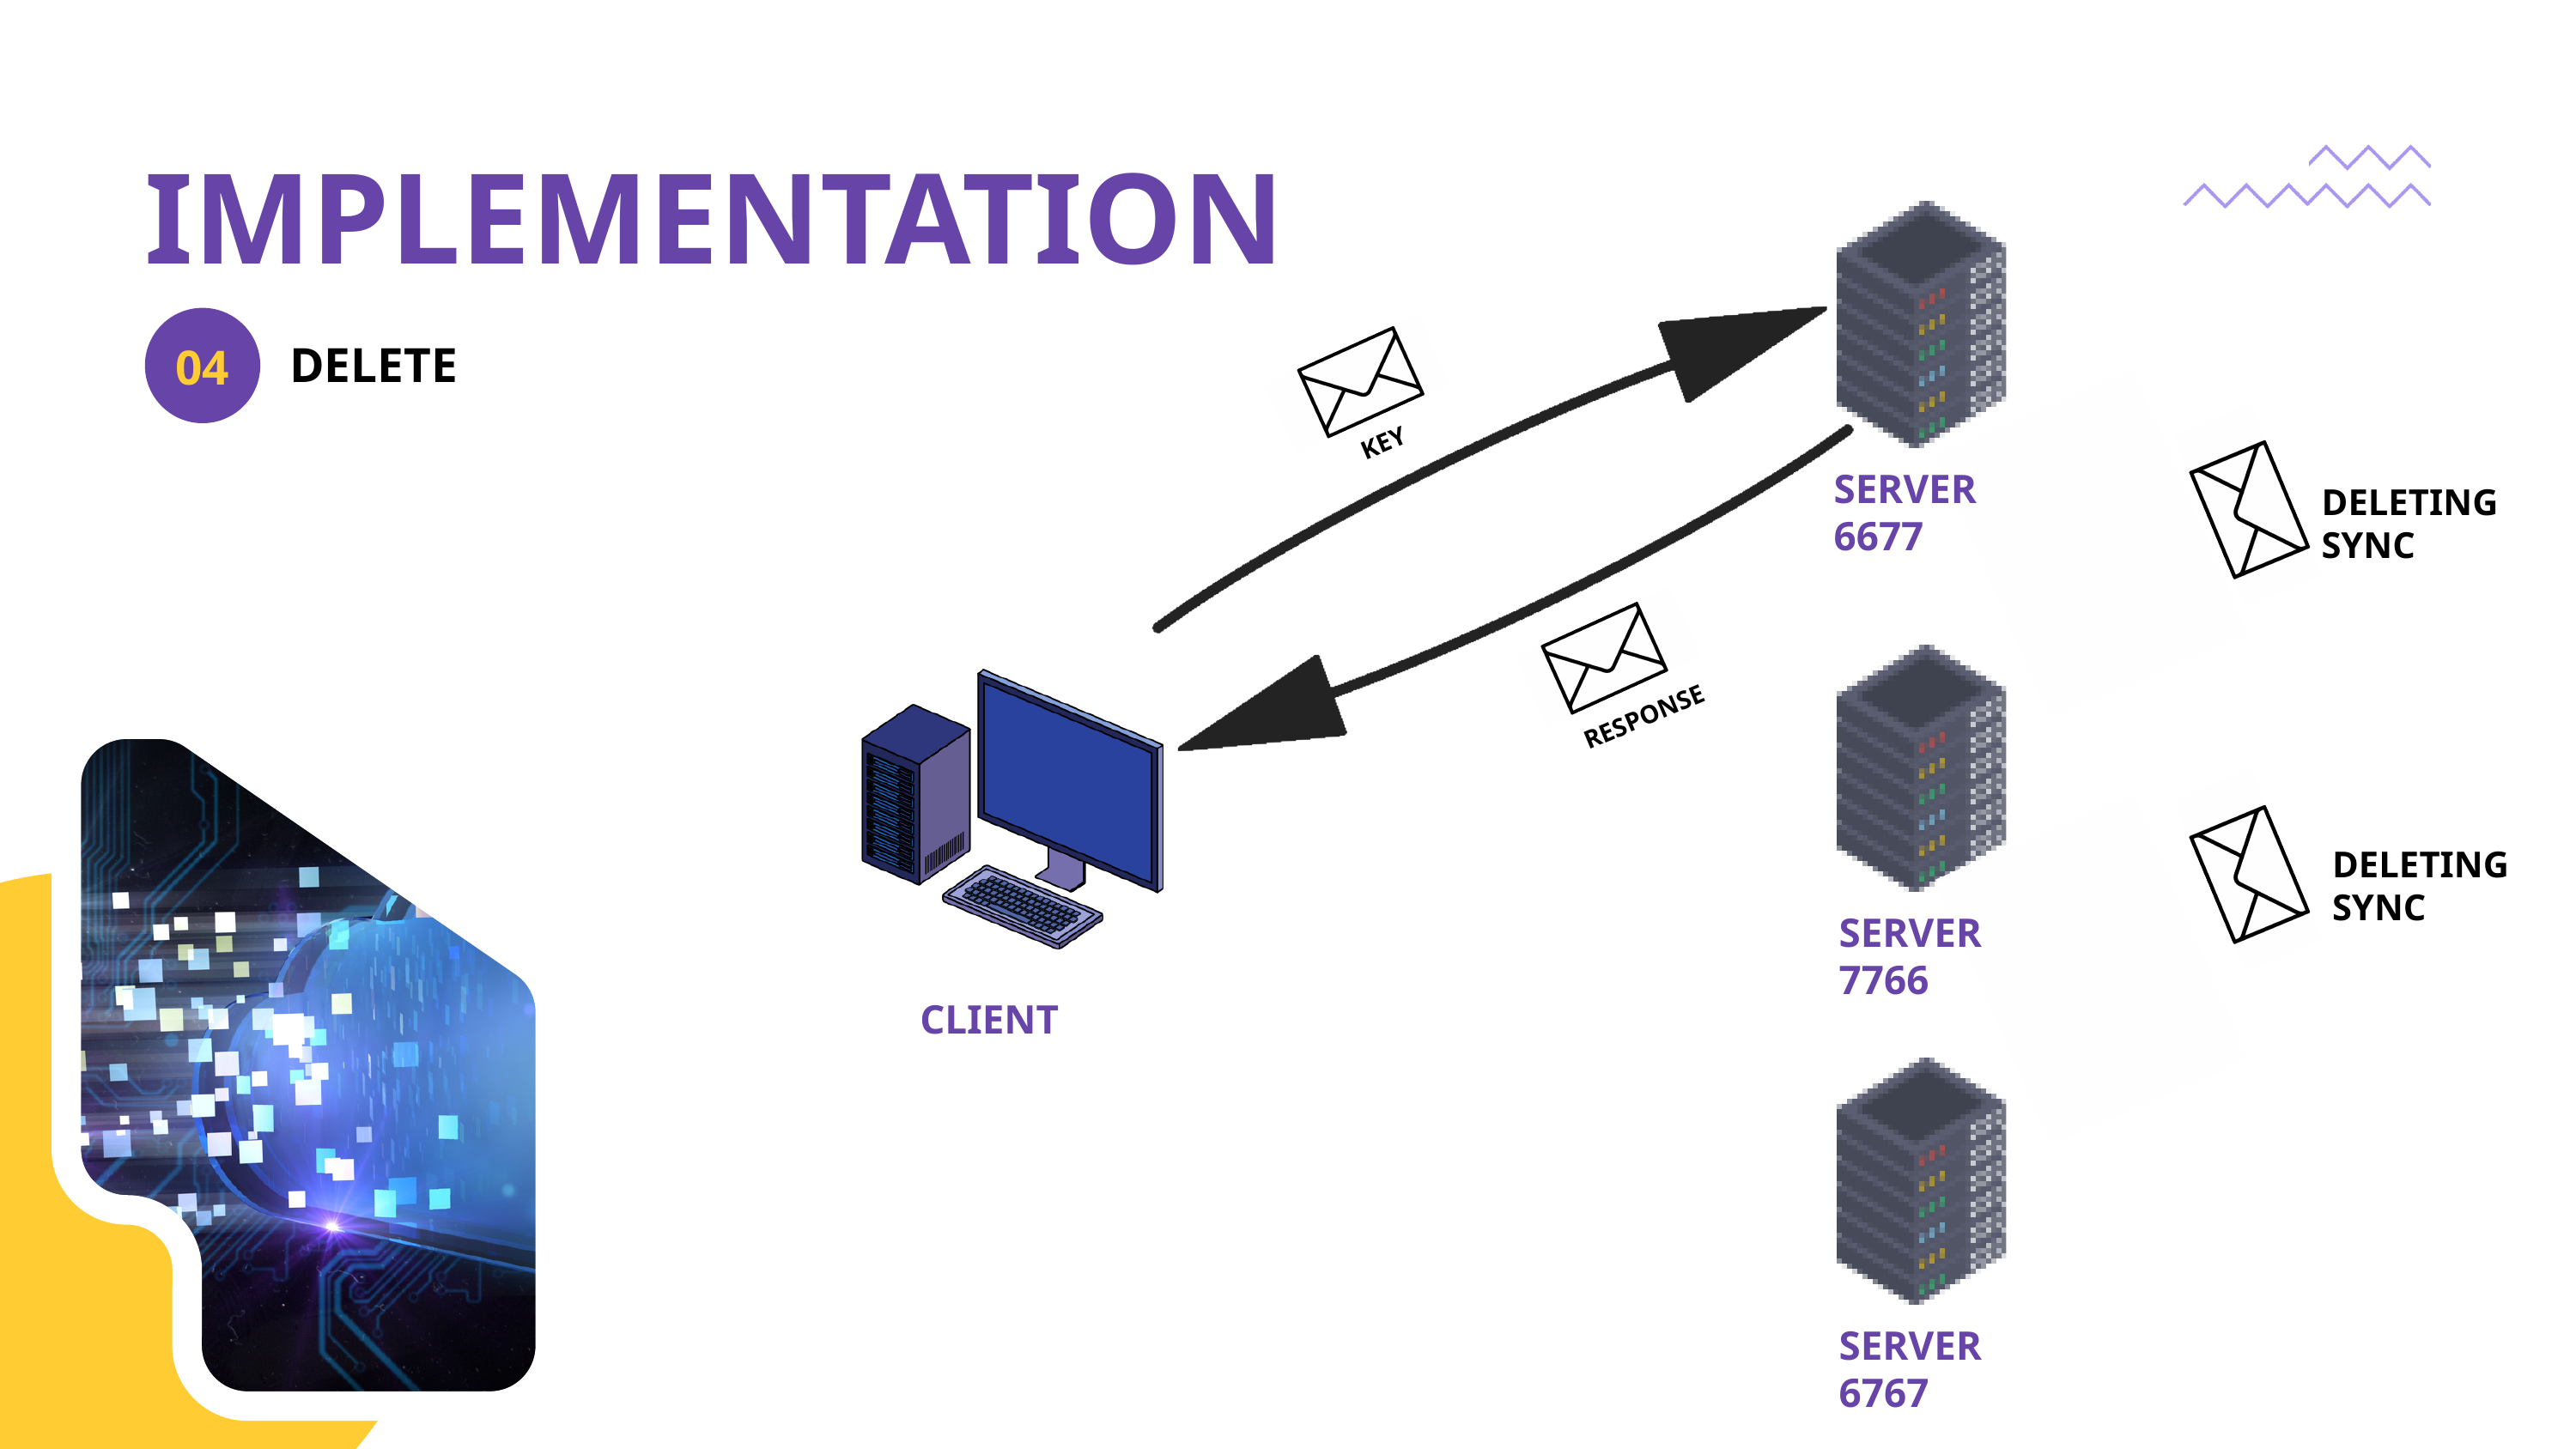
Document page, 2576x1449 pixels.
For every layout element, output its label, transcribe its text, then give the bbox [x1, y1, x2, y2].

picture [1935, 369, 2341, 719]
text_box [0, 724, 551, 1449]
text_box DELETING SYNC [2321, 480, 2519, 567]
text_box DELETING SYNC [2332, 842, 2530, 929]
text_box SERVER 6677 [1856, 464, 1941, 560]
text_box [861, 669, 1163, 949]
text_box [1836, 201, 2007, 448]
text_box DELETE [289, 335, 955, 392]
text_box [1836, 645, 2007, 892]
text_box IMPLEMENTATION [144, 163, 1326, 289]
text_box [2183, 144, 2432, 209]
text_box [144, 307, 261, 424]
picture [1145, 128, 1862, 929]
text_box SERVER 6767 [1838, 1320, 2031, 1416]
text_box CLIENT [920, 994, 1093, 1042]
text_box [1836, 1058, 2007, 1305]
text_box SERVER 7766 [1838, 907, 1941, 1003]
picture [1935, 769, 2341, 1145]
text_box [1515, 586, 1725, 757]
